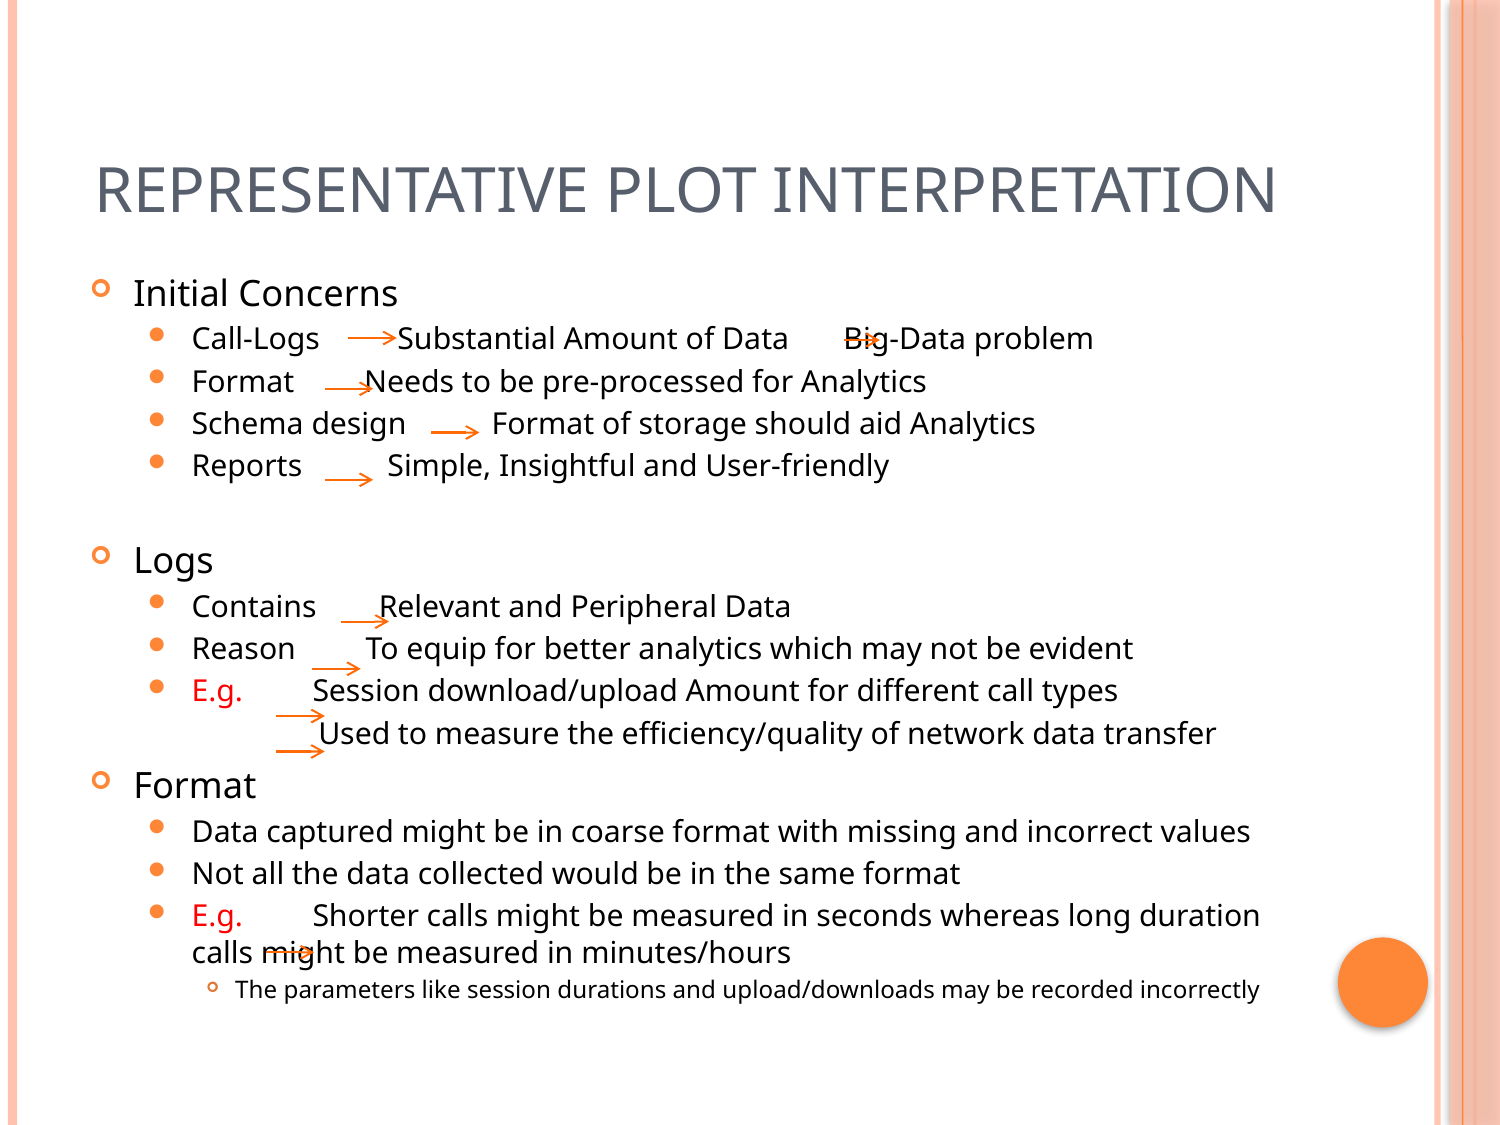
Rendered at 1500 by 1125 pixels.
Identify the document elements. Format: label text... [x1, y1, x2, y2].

list Initial Concerns Call-Logs Substantial Amount of Data Big-Data problem Format Needs to be pre-processed for Analytics Schema design Format of storage should aid Analytics Reports Simple, Insightful and User-friendly Logs Contains Relevant and Peripheral Data Reason To equip for better analytics which may not be evident E.g. Session download/upload Amount for different call types Used to measure the efficiency/quality of network data transfer Format Data captured might be in coarse format with missing and incorrect values Not all the data collected would be in the same format E.g. Shorter calls might be measured in seconds whereas long duration calls might be measured in minutes/hours The parameters like session durations and upload/downloads may be recorded incorrectly [75, 262, 1300, 1062]
title Representative Plot Interpretation [75, 45, 1300, 233]
